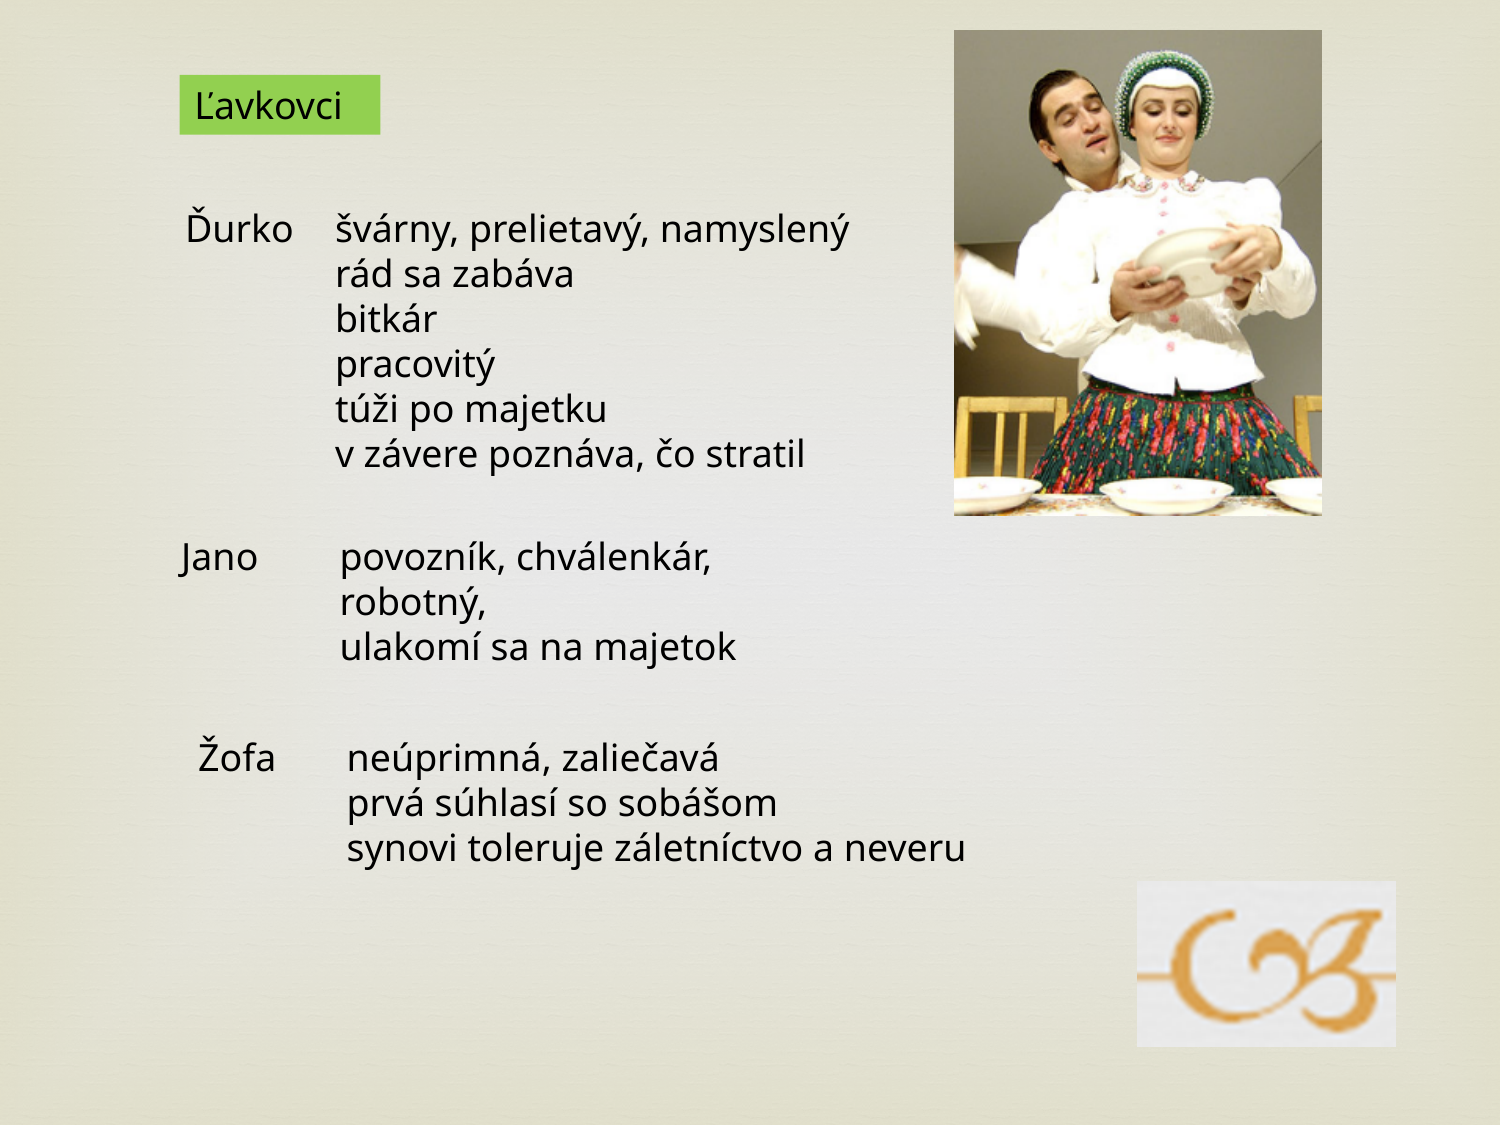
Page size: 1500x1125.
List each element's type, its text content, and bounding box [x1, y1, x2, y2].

picture [953, 30, 1322, 516]
picture [1137, 880, 1397, 1047]
text_box neúprimná, zaliečavá prvá súhlasí so sobášom synovi toleruje záletníctvo a neveru [331, 726, 983, 922]
text_box Ďurko švárny, prelietavý, namyslený rád sa zabáva bitkár pracovitý túži po majetku v závere poznáva, čo stratil [170, 197, 947, 483]
text_box Žofa [183, 726, 292, 787]
text_box povozník, chválenkár, robotný, ulakomí sa na majetok [324, 525, 857, 676]
text_box Ľavkovci [179, 74, 381, 135]
text_box Jano [166, 525, 349, 586]
